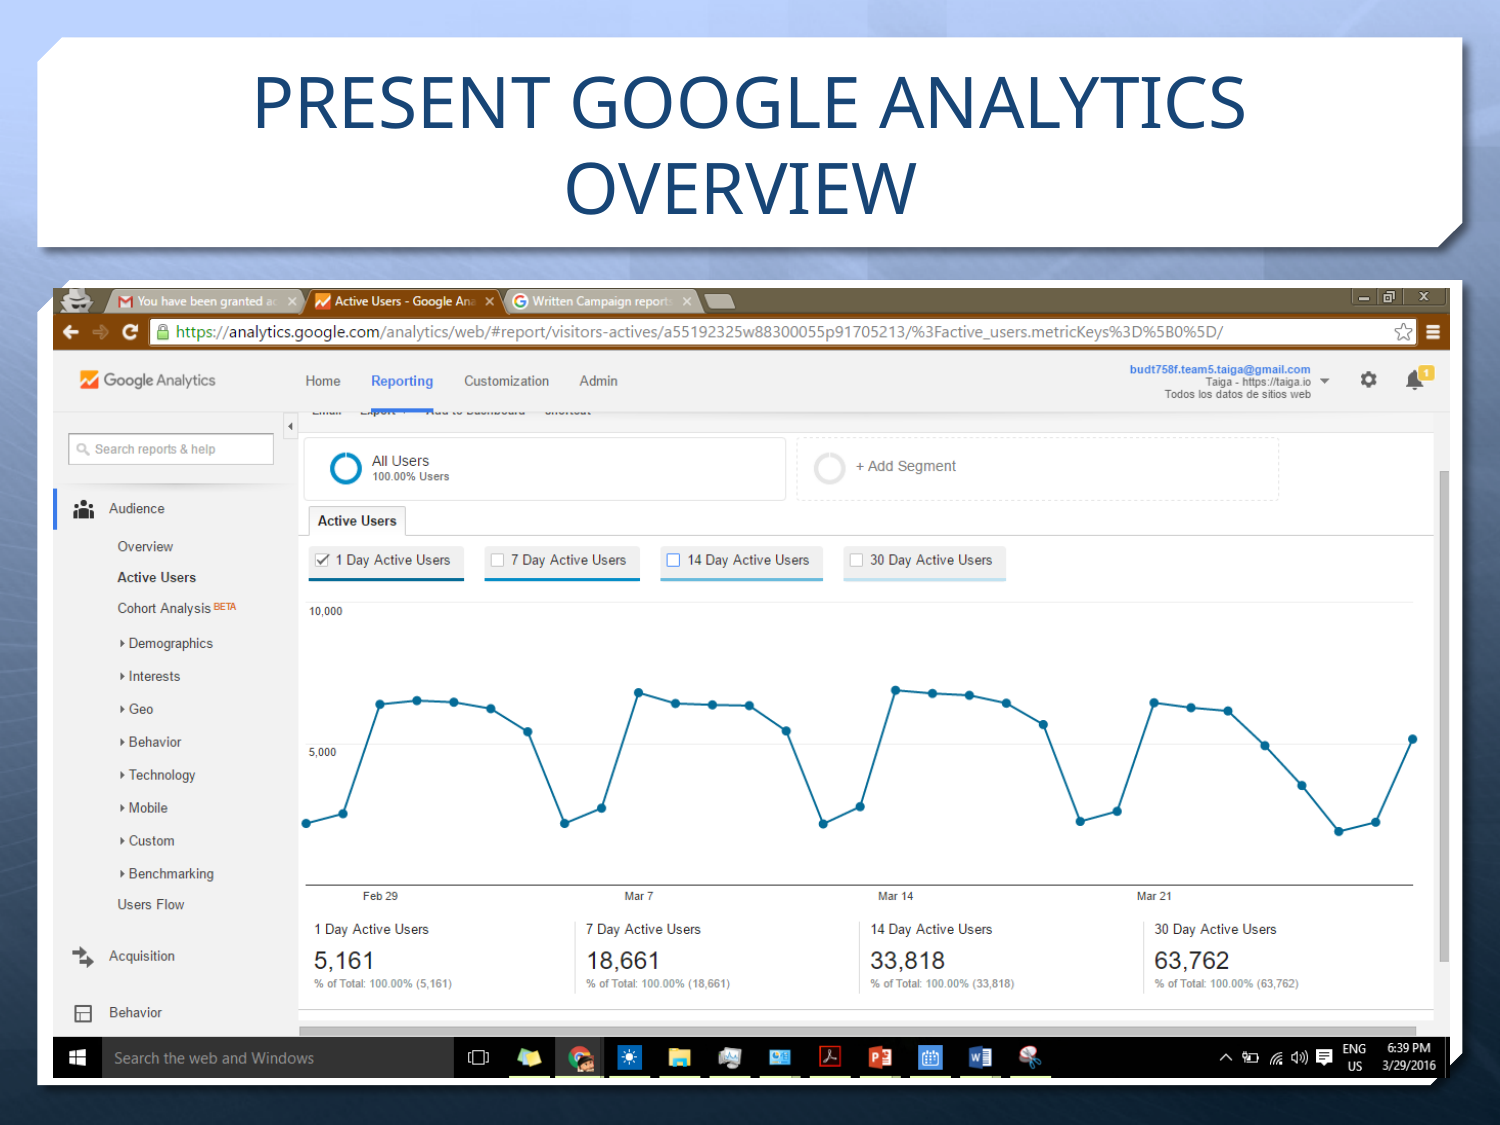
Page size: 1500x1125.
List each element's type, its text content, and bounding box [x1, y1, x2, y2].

picture [53, 287, 1451, 1079]
title PRESENT GOOGLE ANALYTICS OVERVIEW [127, 48, 1372, 236]
